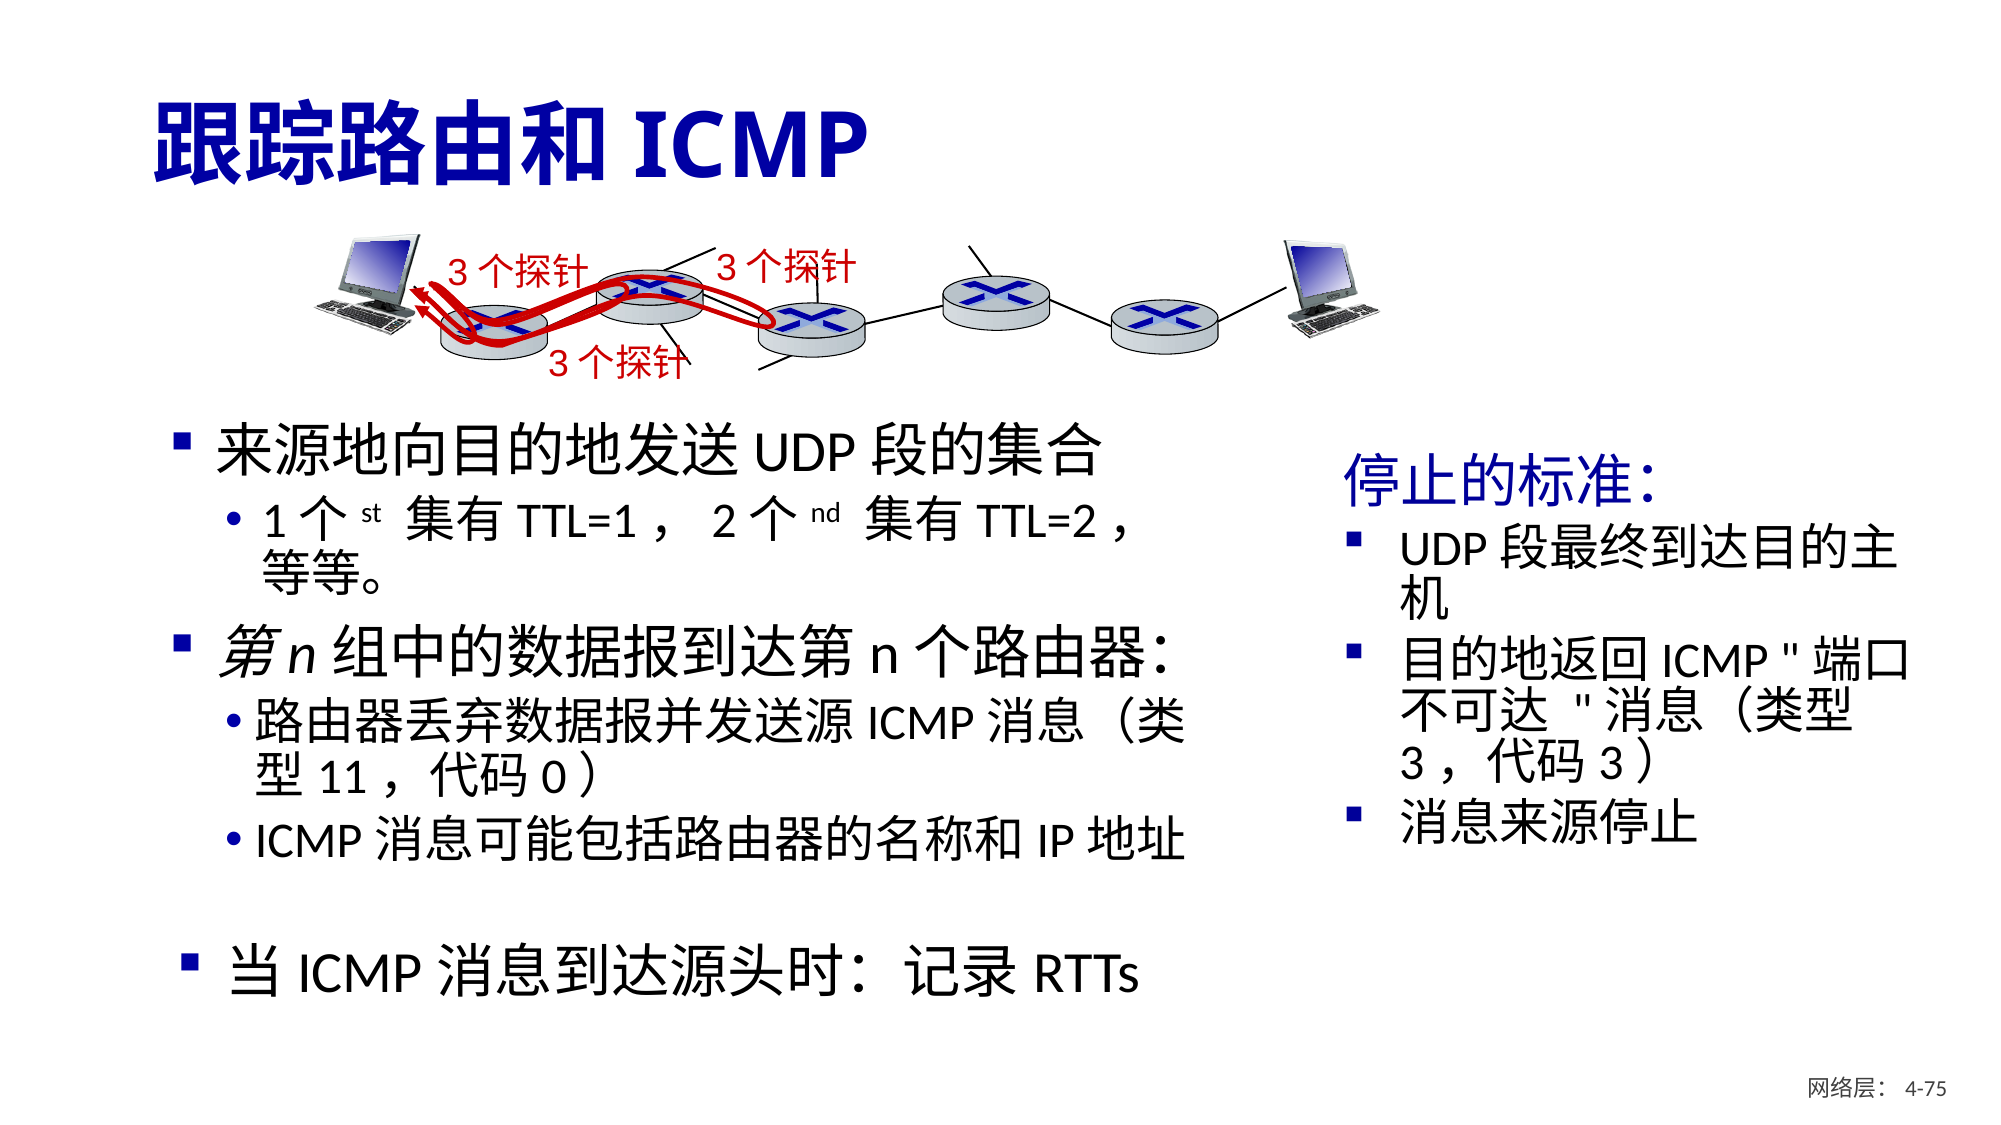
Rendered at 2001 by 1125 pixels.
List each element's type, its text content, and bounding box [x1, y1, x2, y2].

text_box 3个探针 [533, 332, 706, 392]
text_box [423, 283, 461, 311]
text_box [287, 229, 423, 343]
text_box [1133, 363, 1759, 692]
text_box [1111, 299, 1218, 355]
text_box [704, 287, 758, 326]
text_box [596, 270, 704, 325]
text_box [758, 302, 866, 358]
text_box [546, 285, 596, 329]
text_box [942, 276, 1050, 331]
text_box 3个探针 [701, 235, 874, 296]
title 跟踪路由和ICMP [137, 74, 1863, 221]
slide_number 网络层：4- 74 [1512, 1056, 1963, 1117]
text_box 停止的标准： UDP段最终到达目的主机 目的地返回ICMP "端口不可达 "消息（类型3，代码3） 消息来源停止 [1328, 447, 1953, 870]
text_box 3个探针 [432, 240, 605, 300]
text_box [548, 309, 596, 331]
text_box [423, 298, 440, 325]
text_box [1279, 236, 1404, 346]
text_box 当ICMP消息到达源头时：记录RTTs [161, 934, 1802, 1025]
text_box 来源地向目的地发送UDP段的集合 1个st 集有TTL=1，2个nd 集有TTL=2，等等。 第n组中的数据报到达第n个路由器： 路由器丢弃数据报并发送源ICMP消息（类型11，代码0） ICMP消息可能包括路由器的名称和IP地址 [153, 413, 1204, 946]
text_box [440, 305, 548, 360]
